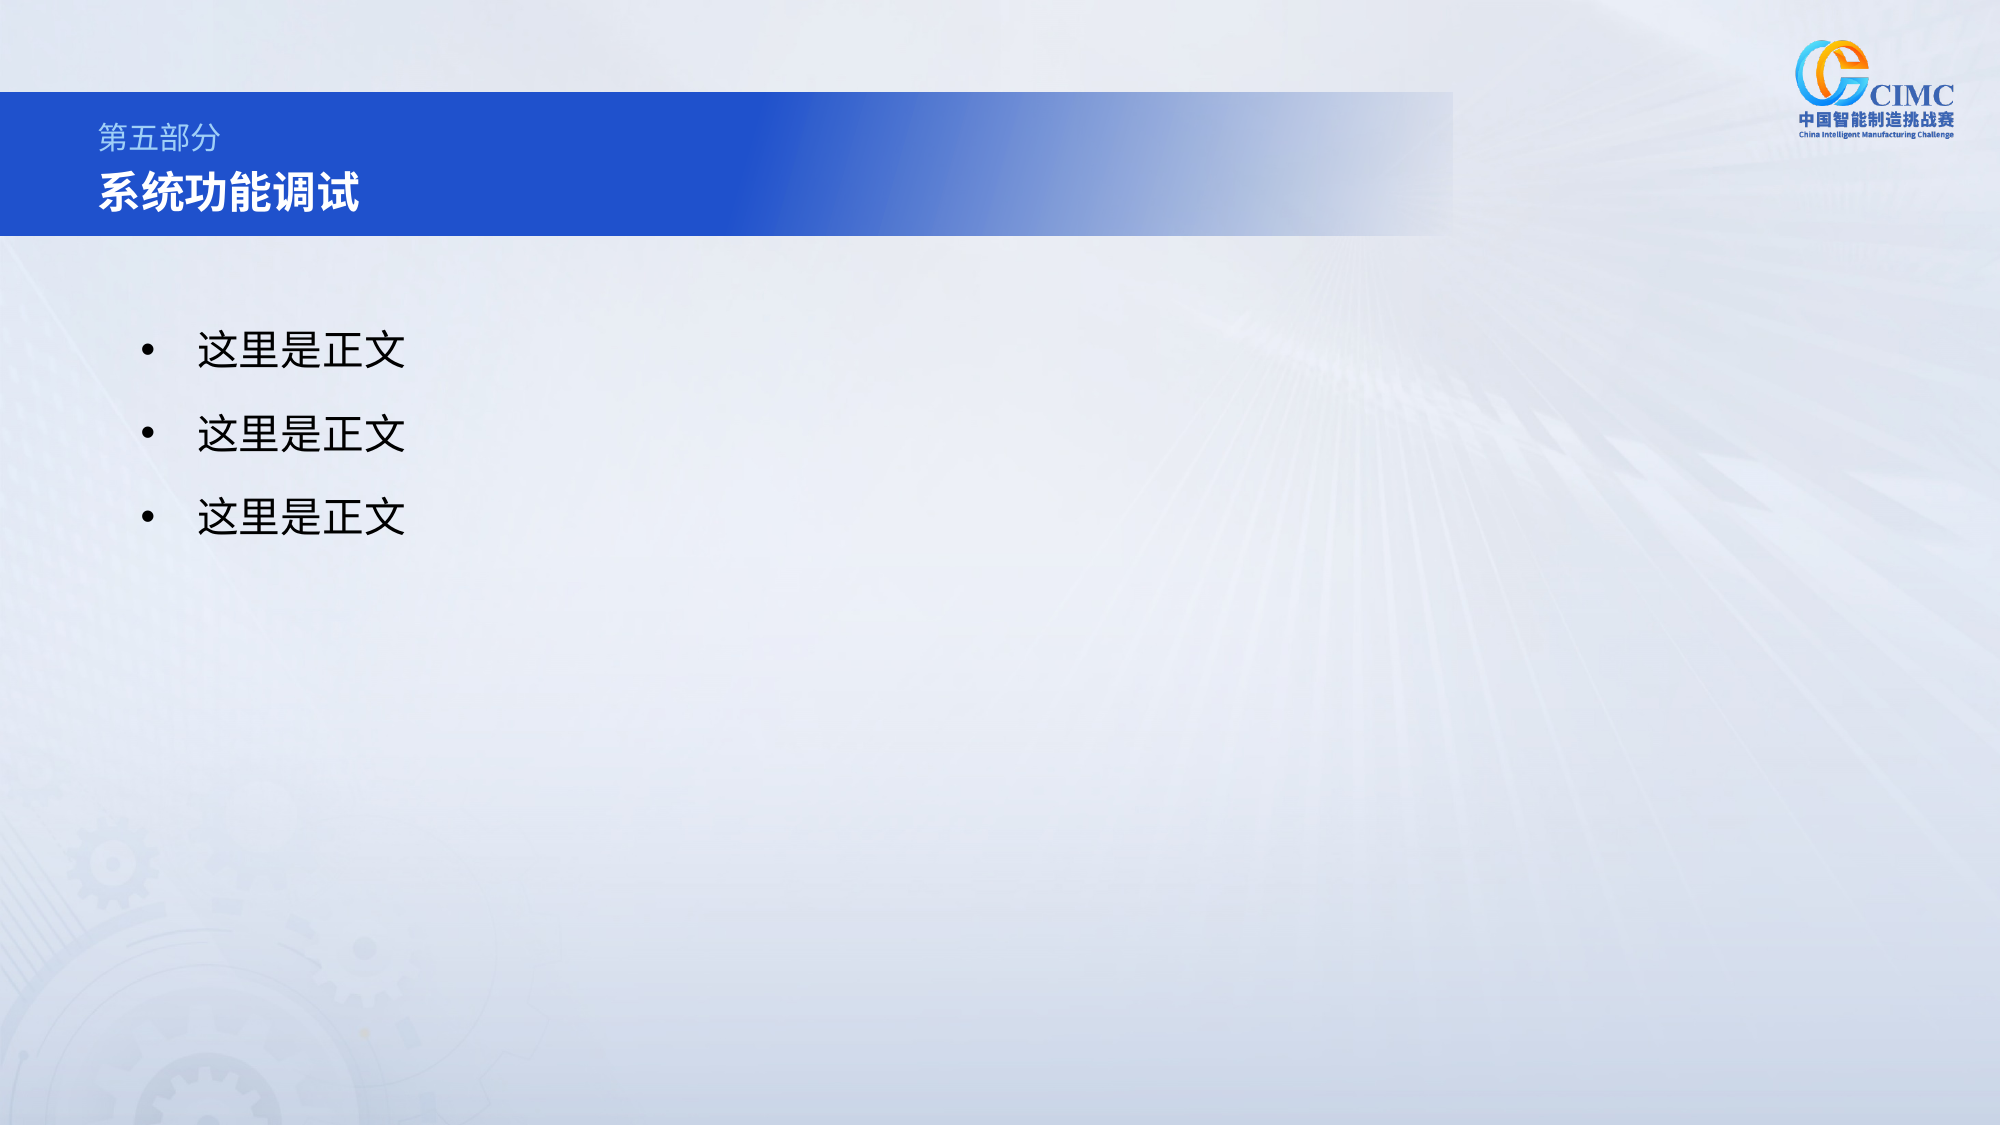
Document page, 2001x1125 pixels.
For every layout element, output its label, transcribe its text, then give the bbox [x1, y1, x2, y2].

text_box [0, 92, 1453, 236]
text_box 这里是正文 这里是正文 这里是正文 [126, 291, 1887, 1059]
picture [0, 0, 2000, 1125]
